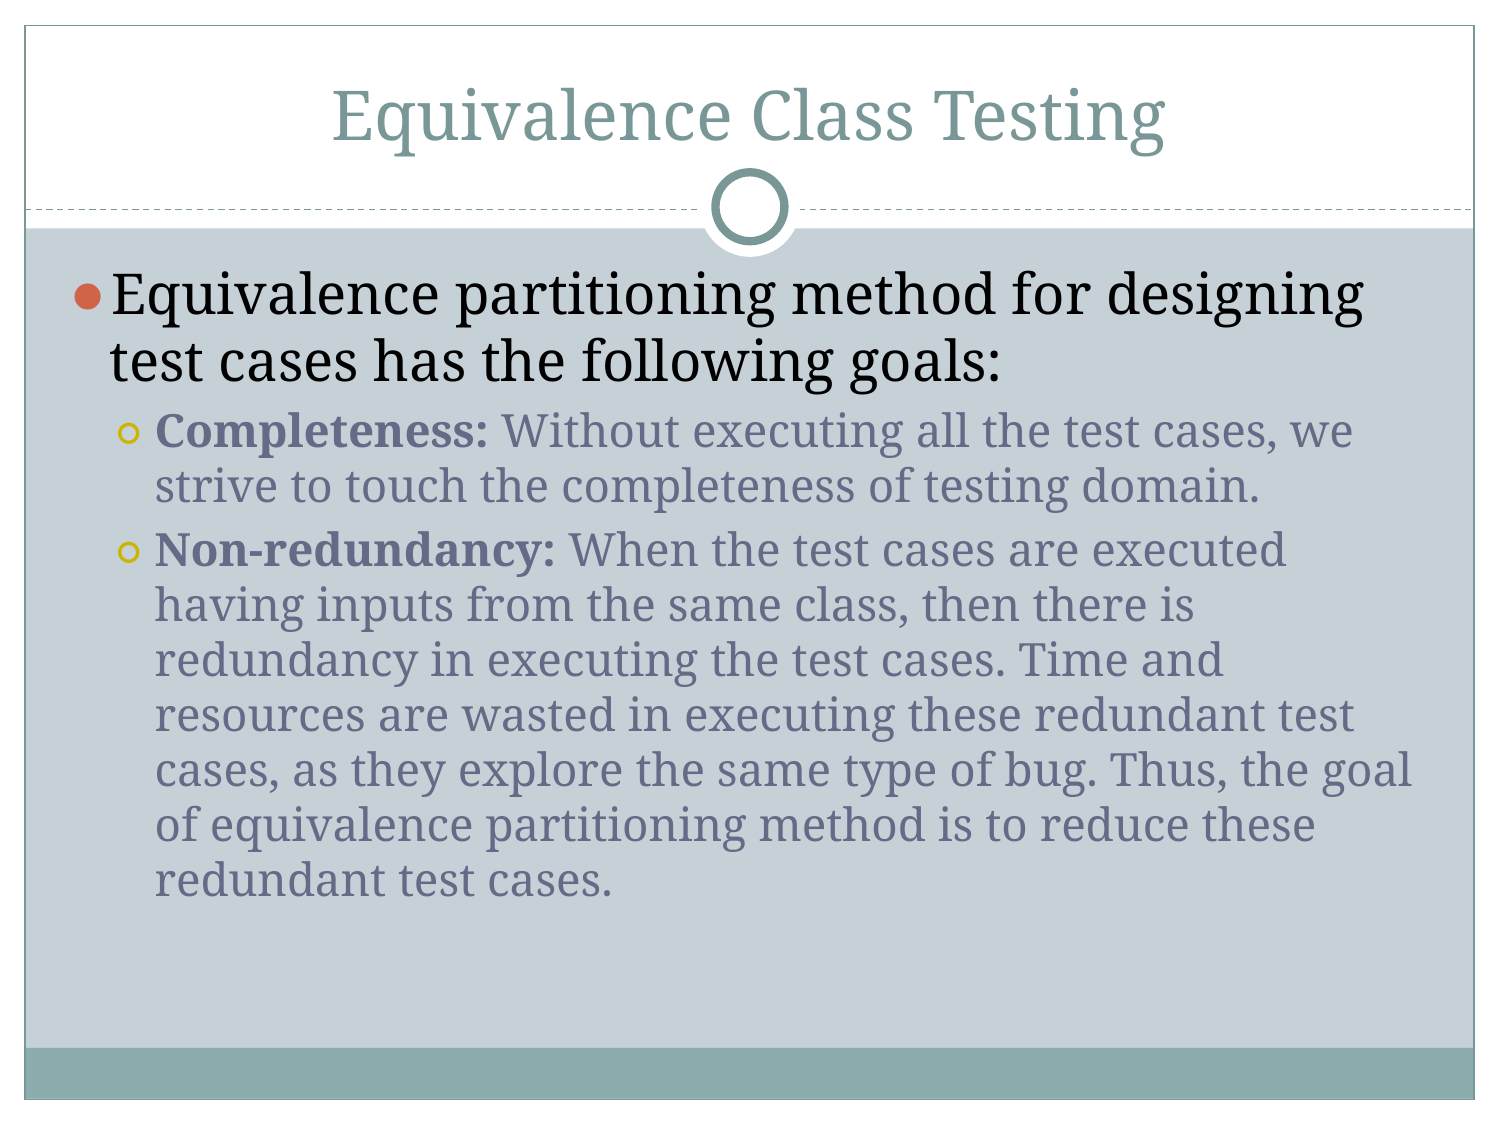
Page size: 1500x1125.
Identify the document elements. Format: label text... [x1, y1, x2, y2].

list Equivalence partitioning method for designing test cases has the following goals: Completeness: Without executing all the test cases, we strive to touch the completeness of testing domain. Non-redundancy: When the test cases are executed having inputs from the same class, then there is redundancy in executing the test cases. Time and resources are wasted in executing these redundant test cases, as they explore the same type of bug. Thus, the goal of equivalence partitioning method is to reduce these redundant test cases. [49, 250, 1445, 1001]
title Equivalence Class Testing [49, 37, 1450, 162]
